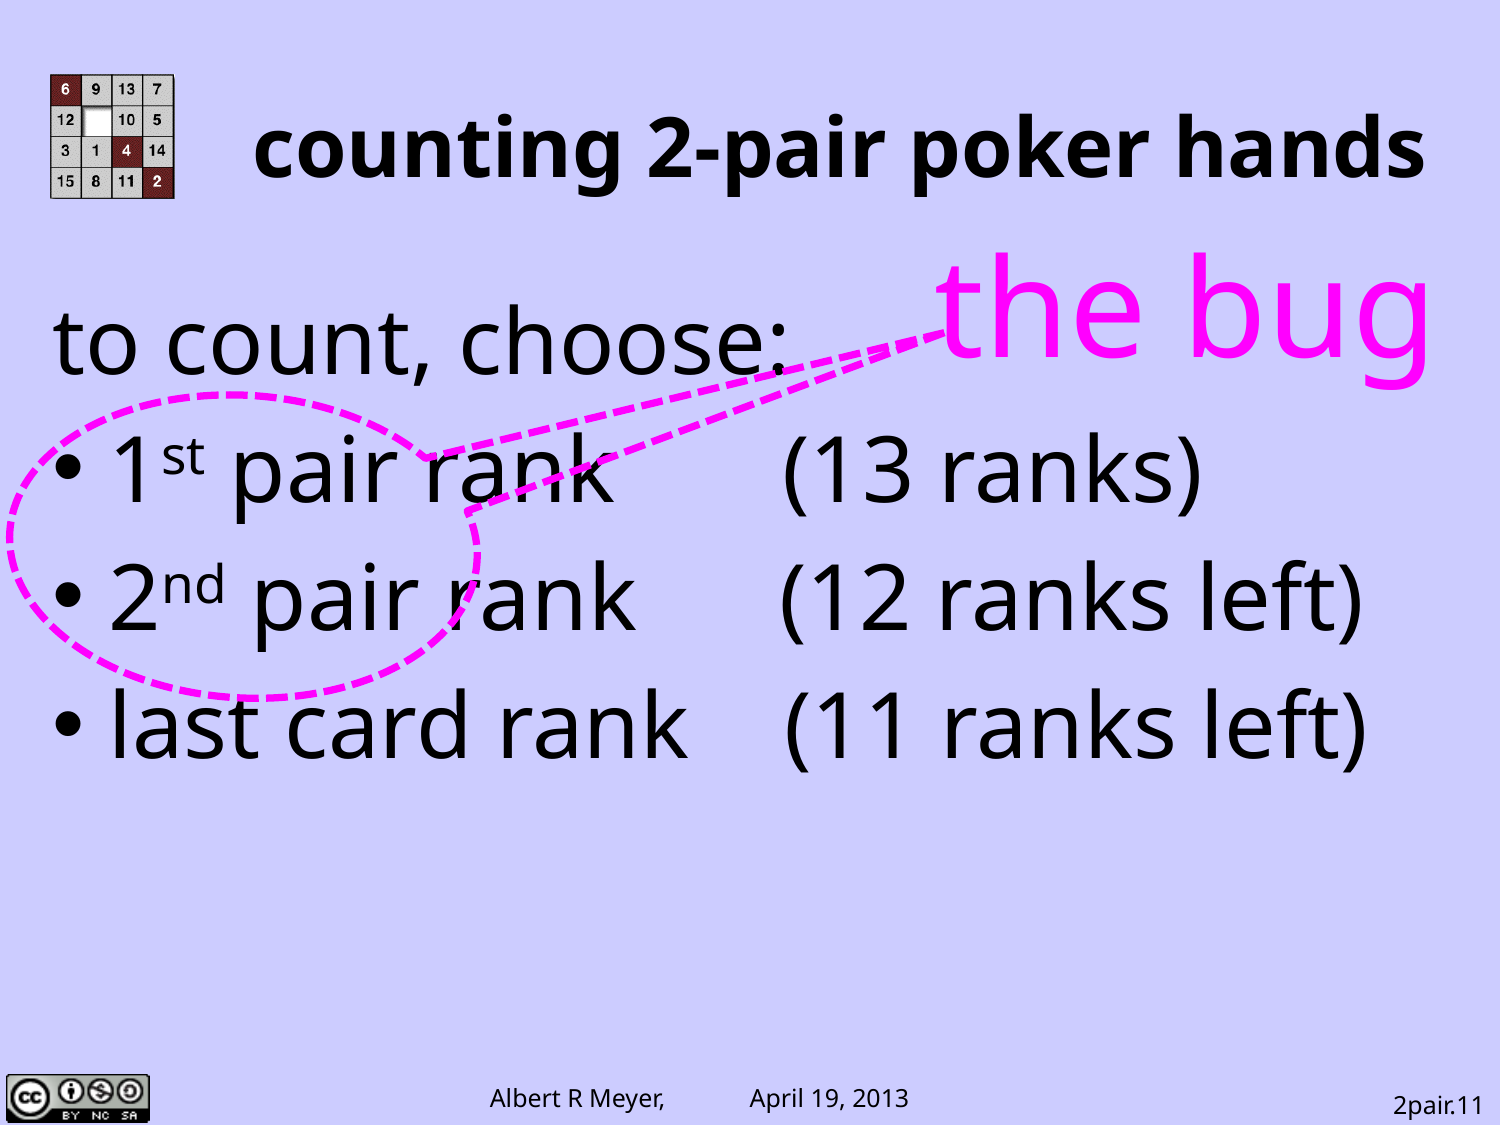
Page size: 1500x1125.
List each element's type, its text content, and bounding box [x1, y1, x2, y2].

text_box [8, 212, 1447, 698]
picture [6, 1074, 150, 1123]
slide_number 2pair.11 [1249, 1082, 1500, 1125]
list to count, choose: 1st pair rank (13 ranks) 2nd pair rank (12 ranks left) last card rank (11 ranks left) [37, 274, 1476, 851]
title counting 2-pair poker hands [237, 49, 1476, 238]
picture [50, 74, 175, 199]
